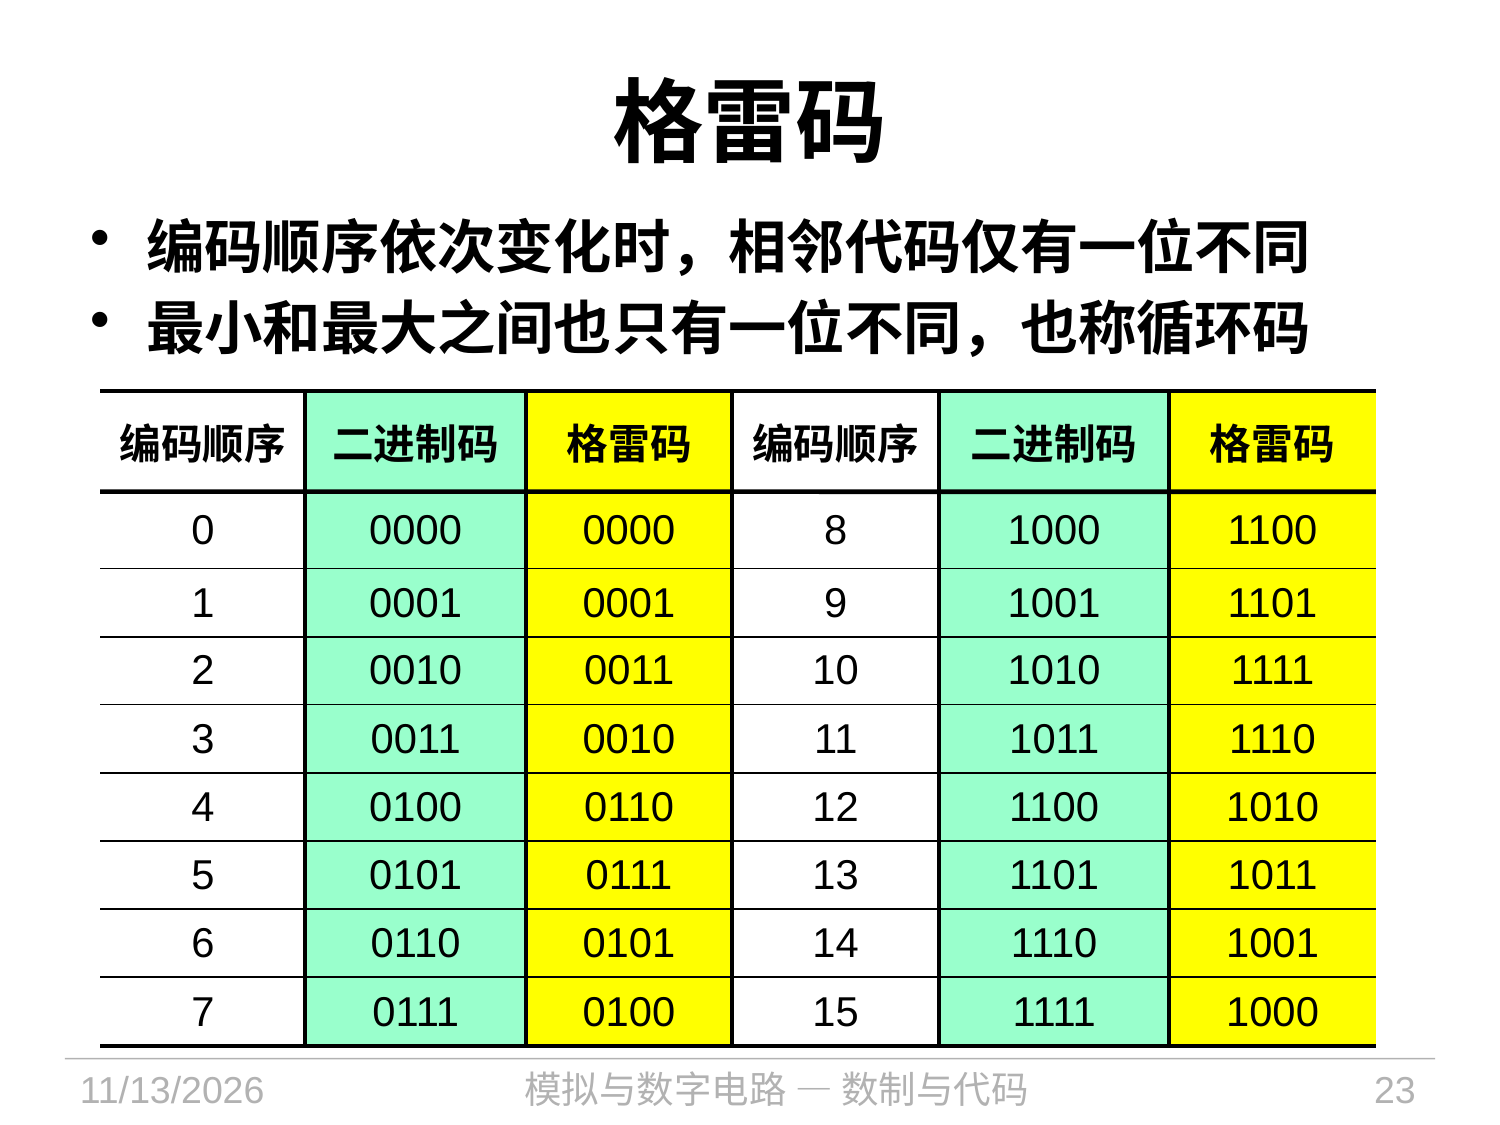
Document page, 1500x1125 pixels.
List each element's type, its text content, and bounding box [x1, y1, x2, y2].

table_cell 1010 [1171, 774, 1376, 840]
table_cell 0111 [528, 842, 730, 908]
table_cell 6 [100, 910, 303, 976]
table_cell 0000 [528, 493, 730, 568]
table_cell 4 [100, 774, 303, 840]
table_cell 11 [734, 705, 937, 772]
table_cell 1110 [941, 910, 1167, 976]
table_cell 5 [100, 842, 303, 908]
table_cell 3 [100, 705, 303, 772]
table_cell 1101 [1171, 569, 1376, 636]
table_cell 1001 [941, 569, 1167, 636]
table_cell 1110 [1171, 705, 1376, 772]
table_cell 0 [100, 493, 303, 568]
table_cell 12 [734, 774, 937, 840]
table_cell 0110 [307, 910, 524, 976]
table_cell 0001 [528, 569, 730, 636]
footer 模拟与数字电路 — 数制与代码 [373, 1058, 1179, 1125]
table_cell 9 [734, 569, 937, 636]
table_cell 0011 [307, 705, 524, 772]
table_header 二进制码 [941, 393, 1167, 491]
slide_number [64, 1058, 348, 1125]
table_header 编码顺序 [734, 393, 937, 491]
table_cell 0100 [307, 774, 524, 840]
table_header 格雷码 [528, 393, 730, 491]
table_cell 0000 [307, 493, 524, 568]
list 编码顺序依次变化时，相邻代码仅有一位不同 最小和最大之间也只有一位不同，也称循环码 [75, 202, 1412, 403]
table_cell 1011 [941, 705, 1167, 772]
table_cell 14 [734, 910, 937, 976]
table_cell 1001 [1171, 910, 1376, 976]
table_cell 1000 [1171, 978, 1376, 1044]
table_header 格雷码 [1171, 393, 1376, 491]
table_cell 0010 [528, 705, 730, 772]
table_cell 1 [100, 569, 303, 636]
table_cell 0011 [528, 638, 730, 704]
table_cell 1010 [941, 638, 1167, 704]
table_cell 0111 [307, 978, 524, 1044]
table_cell 0010 [307, 638, 524, 704]
table_header 二进制码 [307, 393, 524, 491]
table_cell 15 [734, 978, 937, 1044]
table_cell 0110 [528, 774, 730, 840]
table_cell 0100 [528, 978, 730, 1044]
table_cell 1111 [1171, 638, 1376, 704]
table_cell 1111 [941, 978, 1167, 1044]
table_cell 7 [100, 978, 303, 1044]
table_cell 1100 [941, 774, 1167, 840]
table_cell 0101 [528, 910, 730, 976]
table_cell 8 [734, 493, 937, 568]
table_cell 1101 [941, 842, 1167, 908]
table_cell 1000 [941, 493, 1167, 568]
table_cell 13 [734, 842, 937, 908]
table_cell 0001 [307, 569, 524, 636]
table_header 编码顺序 [100, 393, 303, 491]
table_cell 2 [100, 638, 303, 704]
table_cell 1100 [1171, 493, 1376, 568]
table_cell 0101 [307, 842, 524, 908]
table_cell 10 [734, 638, 937, 704]
slide_number 23 [1230, 1058, 1431, 1125]
title 格雷码 [75, 24, 1425, 213]
table_cell 1011 [1171, 842, 1376, 908]
